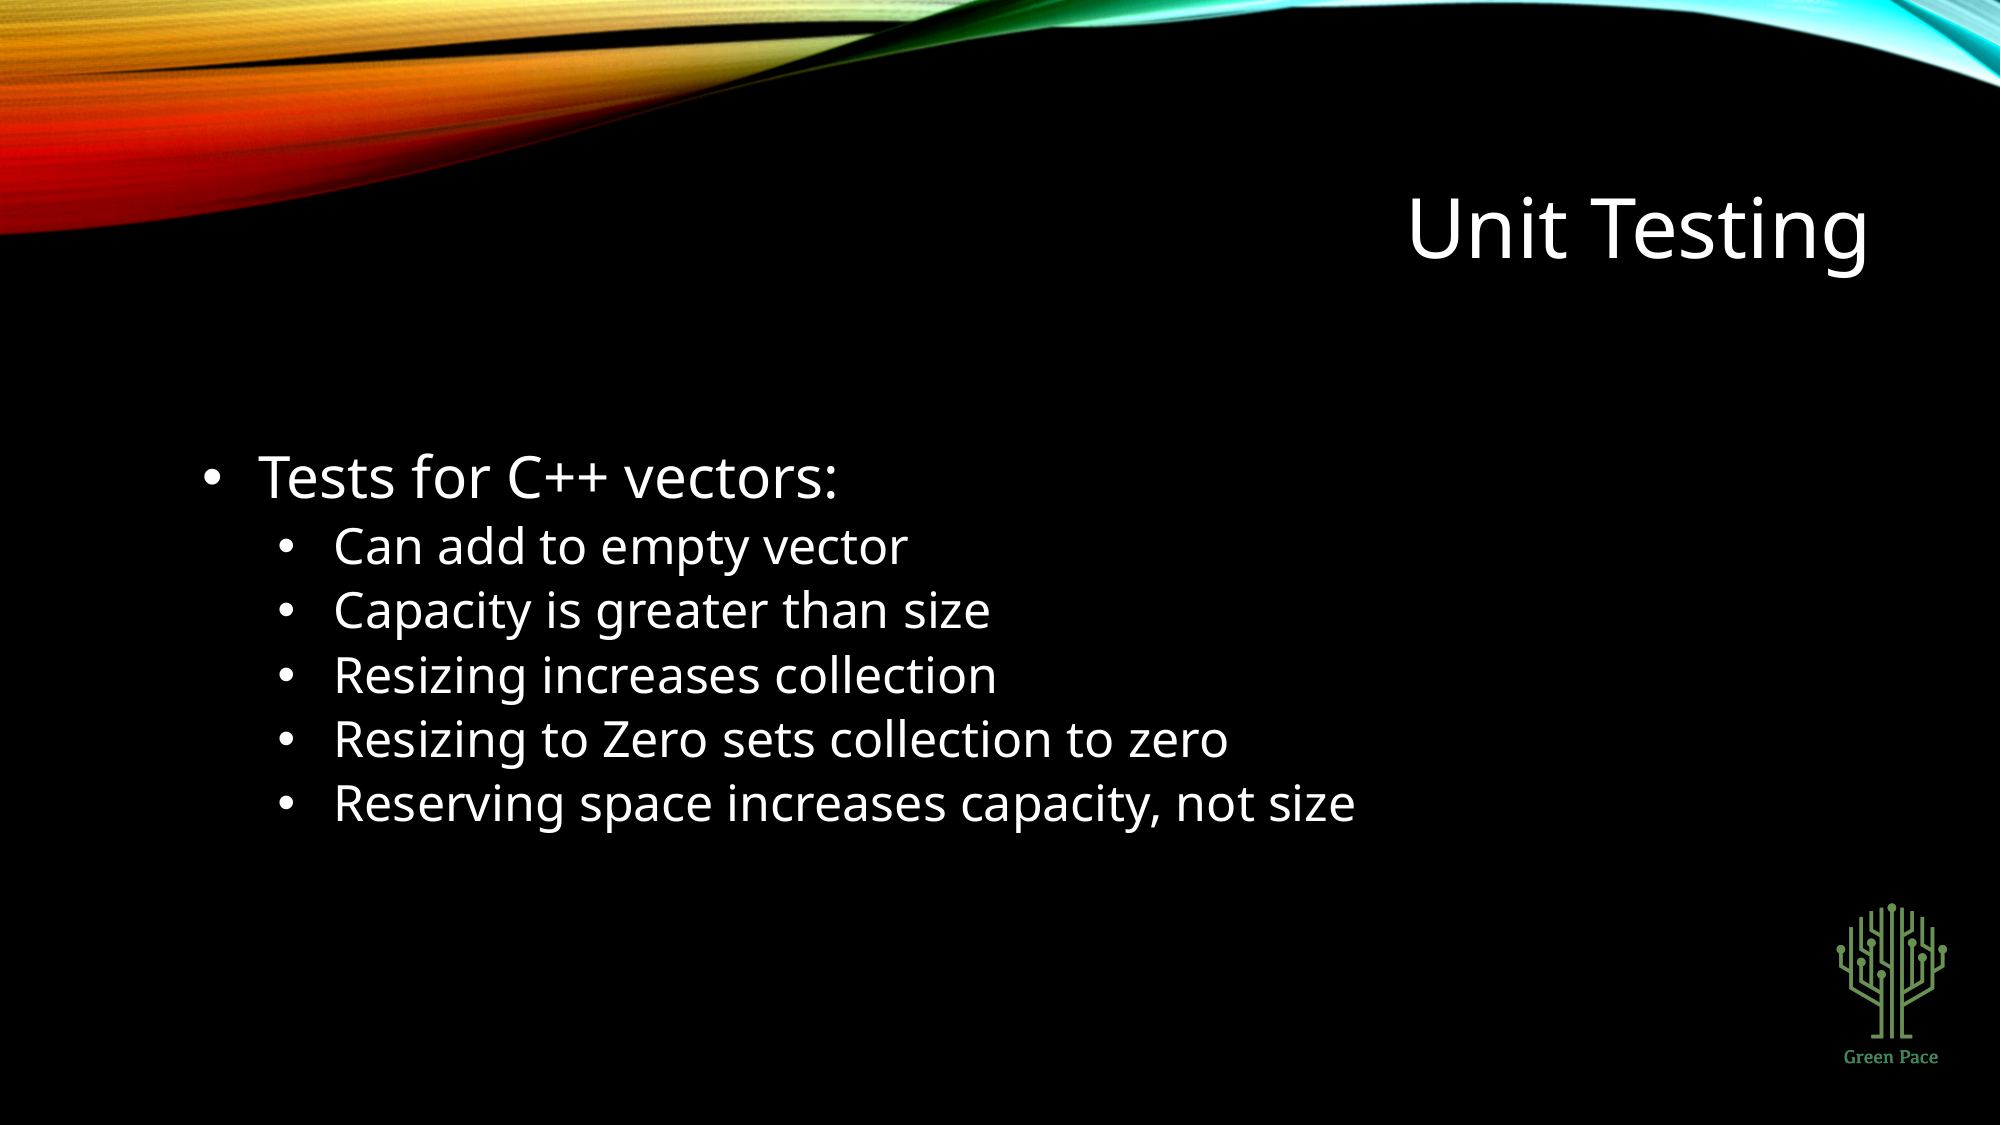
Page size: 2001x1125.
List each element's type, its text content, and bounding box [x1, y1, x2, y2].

list Tests for C++ vectors: Can add to empty vector Capacity is greater than size Resizing increases collection Resizing to Zero sets collection to zero Reserving space increases capacity, not size [112, 360, 1888, 1021]
title Unit Testing [474, 125, 1888, 338]
picture [0, 0, 2000, 237]
picture [1817, 892, 1964, 1082]
